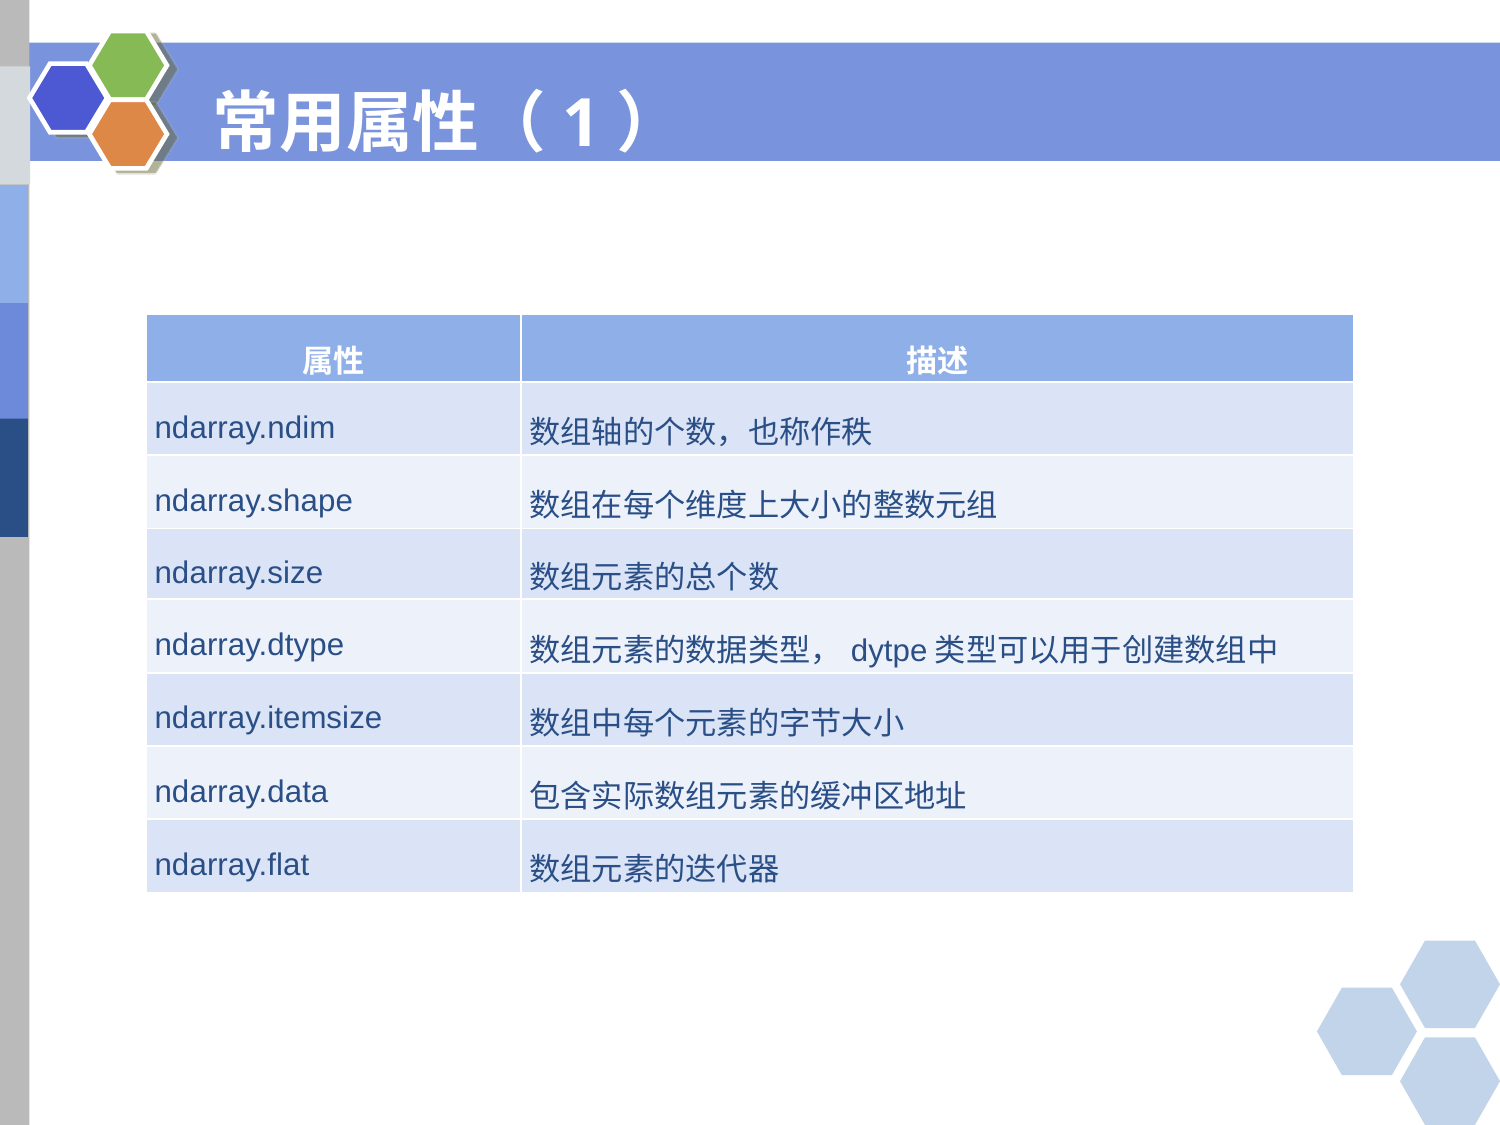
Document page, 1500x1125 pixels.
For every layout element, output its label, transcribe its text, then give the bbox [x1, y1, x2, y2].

title 常用属性（1） [196, 67, 1406, 173]
table_cell 数组元素的迭代器 [522, 820, 1353, 892]
table_cell 数组轴的个数，也称作秩 [522, 383, 1353, 454]
table_cell 数组中每个元素的字节大小 [522, 674, 1353, 745]
table_cell ndarray.size [147, 529, 520, 598]
table_header 描述 [522, 315, 1353, 381]
table_cell ndarray.dtype [147, 600, 520, 672]
table_cell ndarray.flat [147, 820, 520, 892]
table_cell 包含实际数组元素的缓冲区地址 [522, 747, 1353, 818]
table_cell 数组在每个维度上大小的整数元组 [522, 456, 1353, 528]
table_cell ndarray.shape [147, 456, 520, 528]
table_cell ndarray.itemsize [147, 674, 520, 745]
table_cell 数组元素的数据类型，dytpe类型可以用于创建数组中 [522, 600, 1353, 672]
table_cell ndarray.ndim [147, 383, 520, 454]
table_header 属性 [147, 315, 520, 381]
table_cell ndarray.data [147, 747, 520, 818]
table_cell 数组元素的总个数 [522, 529, 1353, 598]
